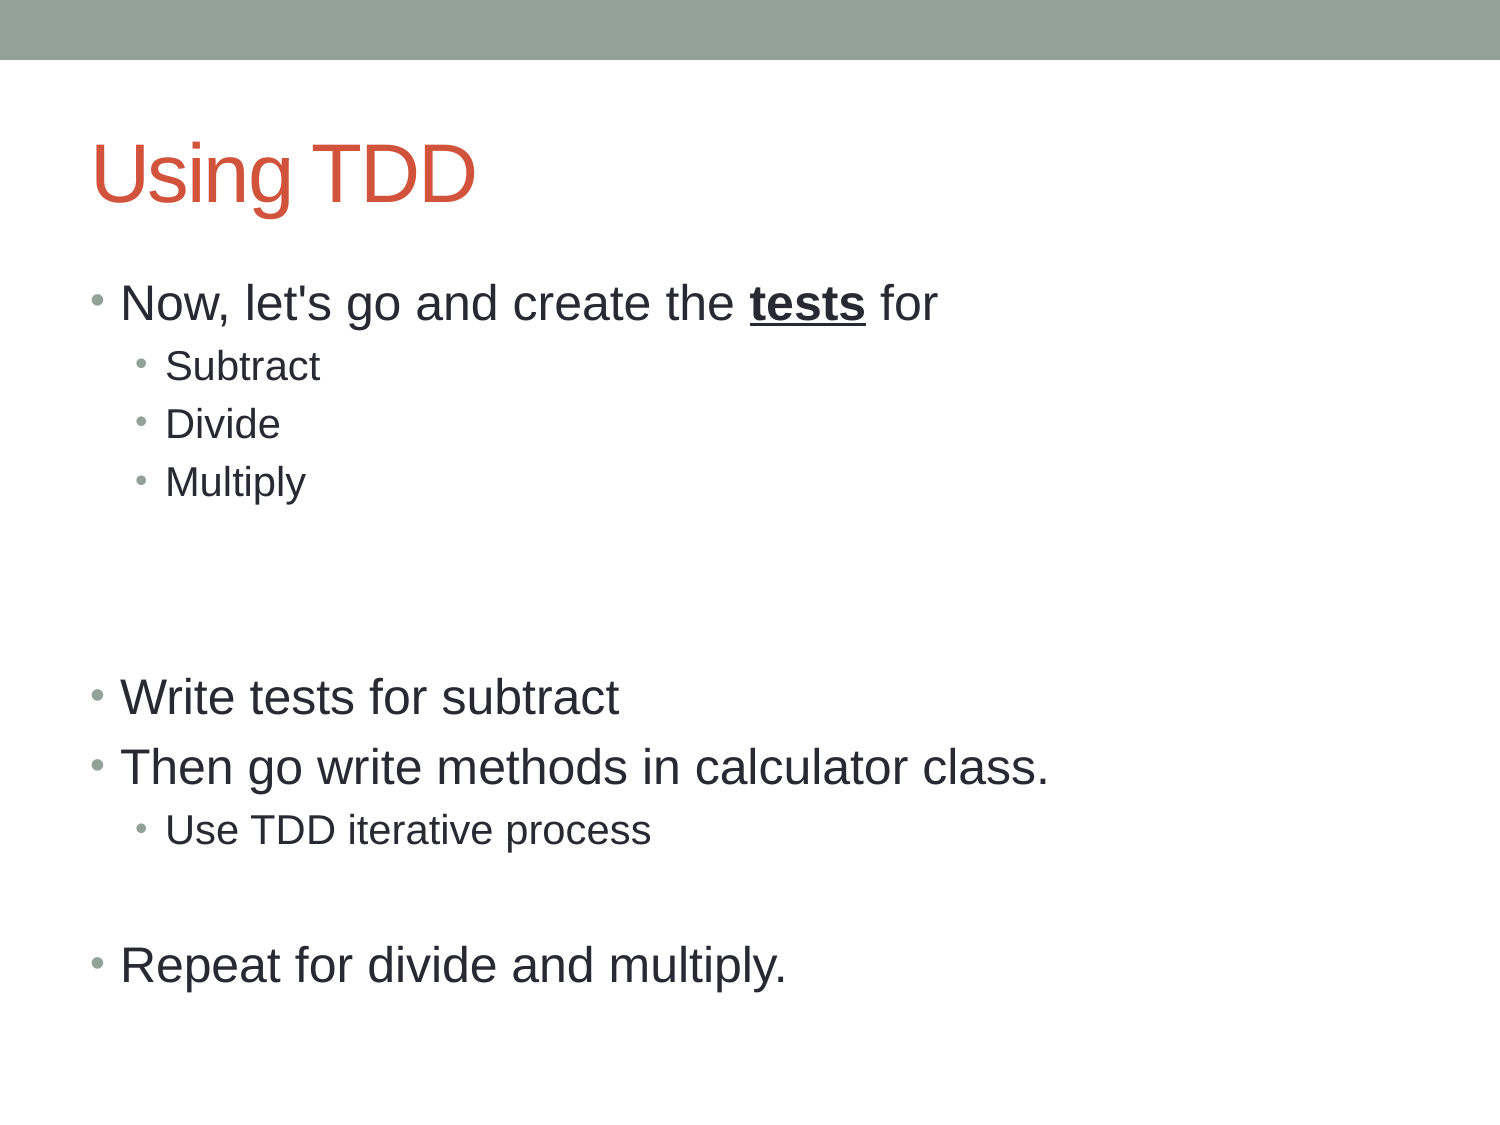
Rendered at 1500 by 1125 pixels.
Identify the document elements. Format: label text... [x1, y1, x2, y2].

list Now, let's go and create the tests for Subtract Divide Multiply Write tests for subtract Then go write methods in calculator class. Use TDD iterative process Repeat for divide and multiply. [75, 262, 1425, 1063]
title Using TDD [75, 87, 1425, 250]
